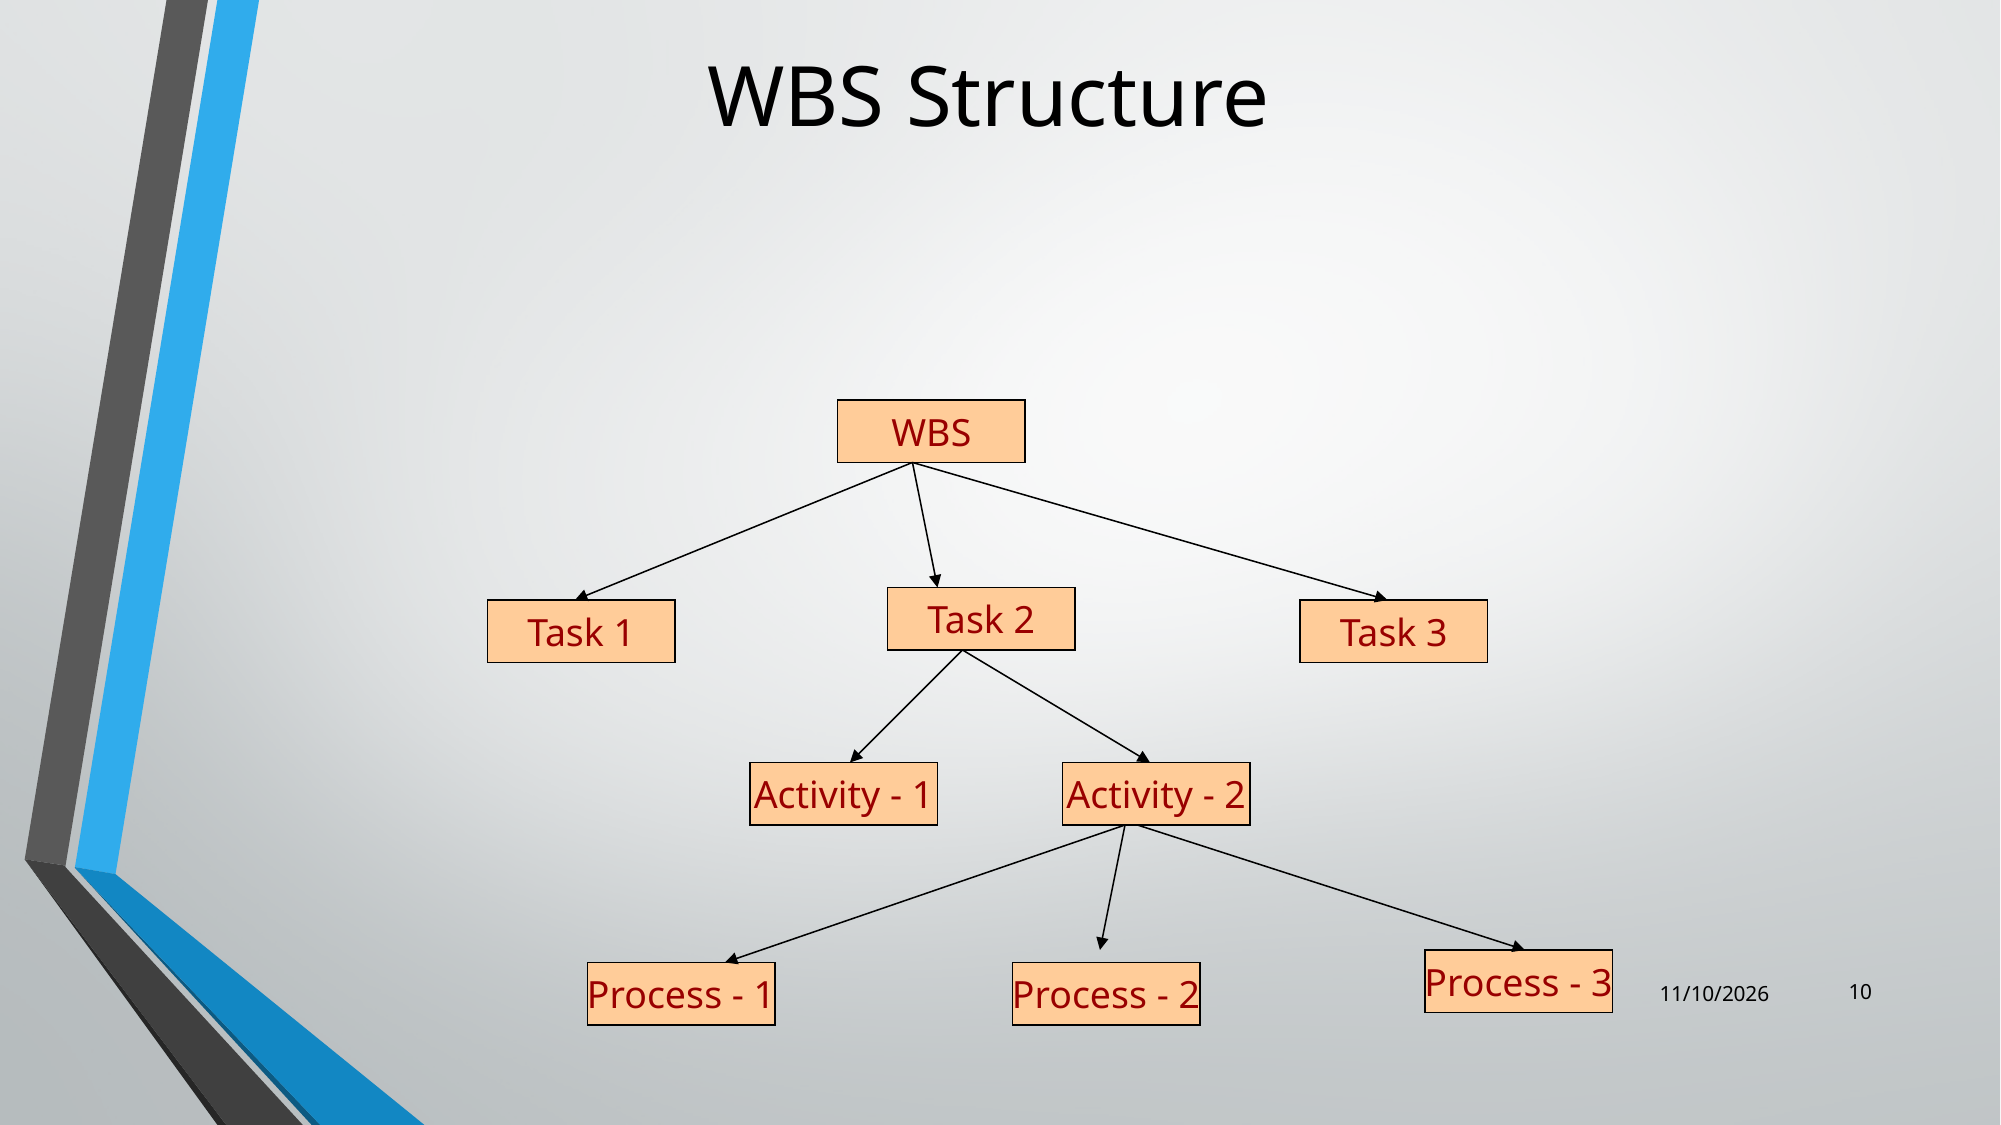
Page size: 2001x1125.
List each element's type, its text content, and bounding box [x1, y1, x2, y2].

text_box [849, 650, 962, 763]
text_box Process - 1 [587, 962, 775, 1025]
text_box [912, 462, 1388, 603]
title WBS Structure [112, 24, 1865, 163]
text_box Activity - 1 [750, 762, 938, 825]
text_box WBS [837, 399, 1025, 463]
text_box Process - 2 [1012, 962, 1200, 1025]
text_box [962, 649, 1150, 763]
text_box [912, 463, 942, 588]
text_box [724, 825, 1124, 965]
slide_number 10 [1796, 962, 1887, 1023]
text_box Task 3 [1299, 599, 1488, 663]
text_box Activity - 2 [1062, 762, 1250, 825]
text_box [1137, 824, 1525, 953]
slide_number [1596, 965, 1784, 1025]
text_box [1096, 824, 1126, 950]
text_box Process - 3 [1425, 949, 1613, 1013]
text_box Task 1 [487, 599, 675, 663]
text_box [574, 462, 912, 602]
text_box Task 2 [887, 587, 1075, 650]
